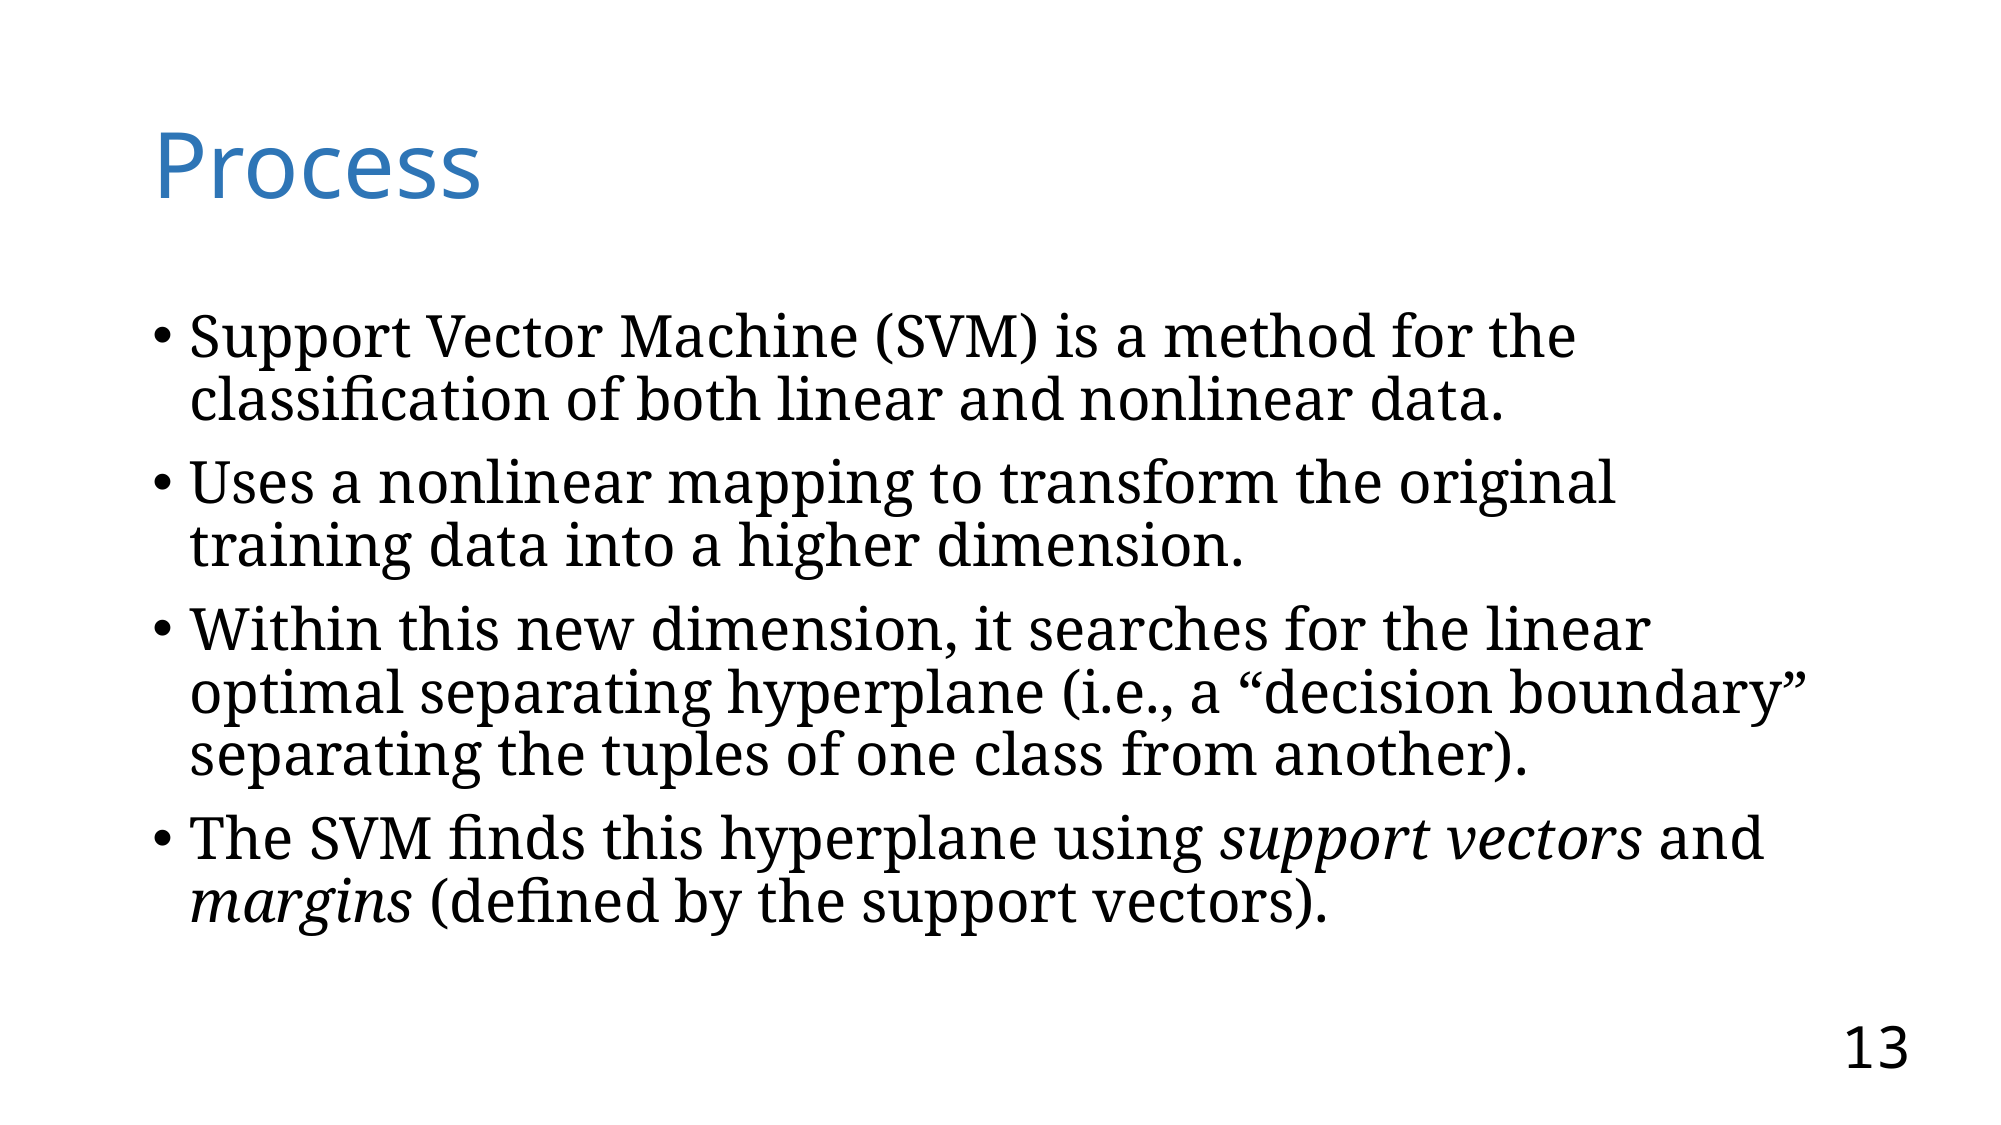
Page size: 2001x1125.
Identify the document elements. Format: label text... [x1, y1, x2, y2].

text_box 13 [1826, 1002, 1944, 1088]
title Process [137, 59, 1863, 278]
list Support Vector Machine (SVM) is a method for the classification of both linear and nonlinear data. Uses a nonlinear mapping to transform the original training data into a higher dimension. Within this new dimension, it searches for the linear optimal separating hyperplane (i.e., a “decision boundary” separating the tuples of one class from another). The SVM finds this hyperplane using support vectors and margins (defined by the support vectors). [137, 299, 1863, 1014]
